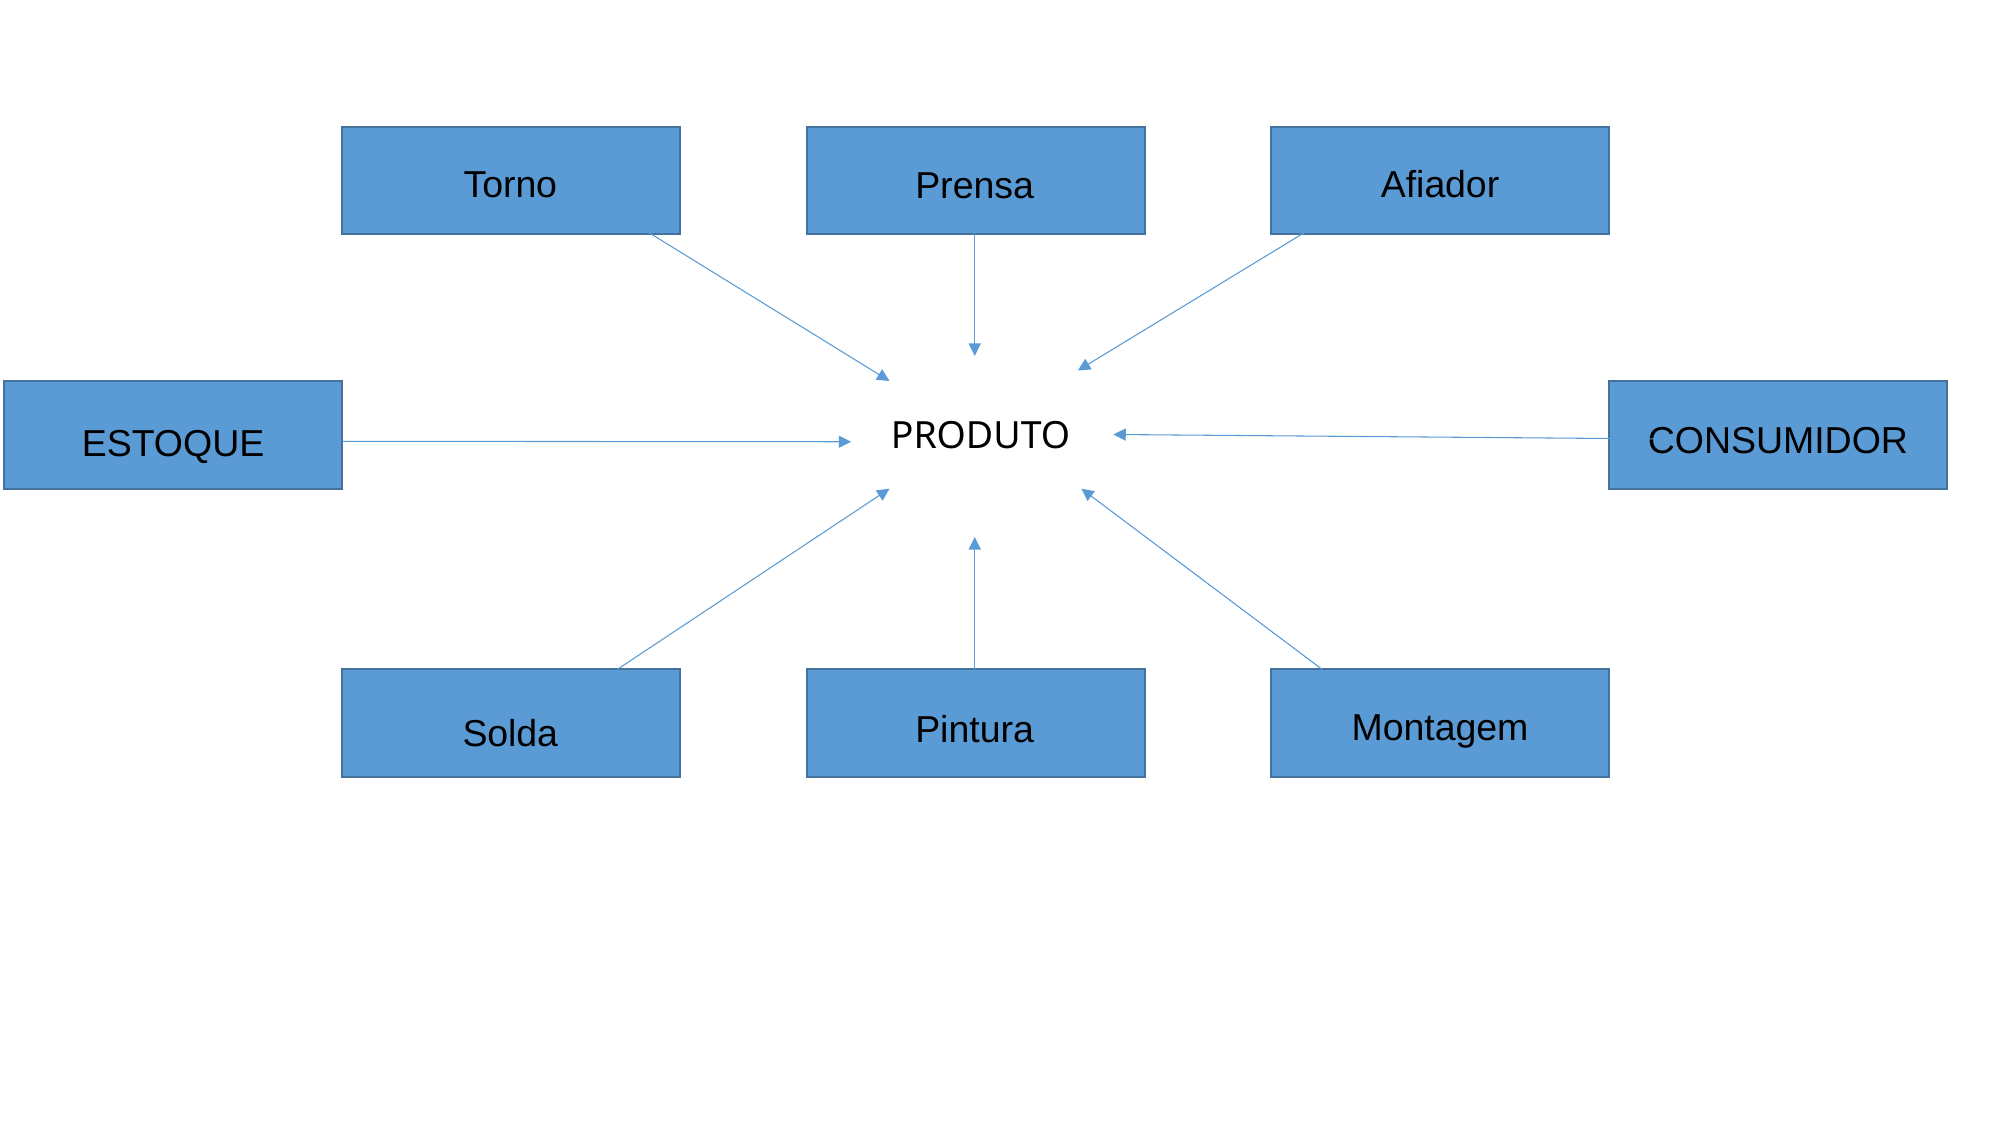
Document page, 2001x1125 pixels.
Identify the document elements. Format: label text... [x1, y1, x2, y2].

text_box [1077, 223, 1319, 371]
text_box [806, 668, 1146, 778]
text_box Afiador [1271, 152, 1610, 213]
text_box CONSUMIDOR [1609, 408, 1948, 469]
text_box [3, 380, 343, 490]
text_box [1270, 668, 1610, 778]
text_box Solda [342, 701, 679, 761]
text_box ESTOQUE [4, 411, 343, 472]
text_box Montagem [1271, 695, 1610, 756]
text_box Torno [342, 152, 679, 213]
text_box Prensa [804, 153, 1145, 214]
text_box [806, 126, 1146, 235]
text_box Pintura [804, 697, 1145, 758]
text_box [1608, 440, 1948, 490]
text_box [1270, 126, 1610, 235]
text_box [341, 668, 681, 778]
text_box [341, 126, 681, 235]
text_box PRODUTO [680, 404, 1272, 464]
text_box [1113, 434, 1676, 440]
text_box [617, 213, 890, 381]
text_box [1608, 380, 1948, 434]
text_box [617, 488, 890, 670]
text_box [1081, 488, 1323, 670]
